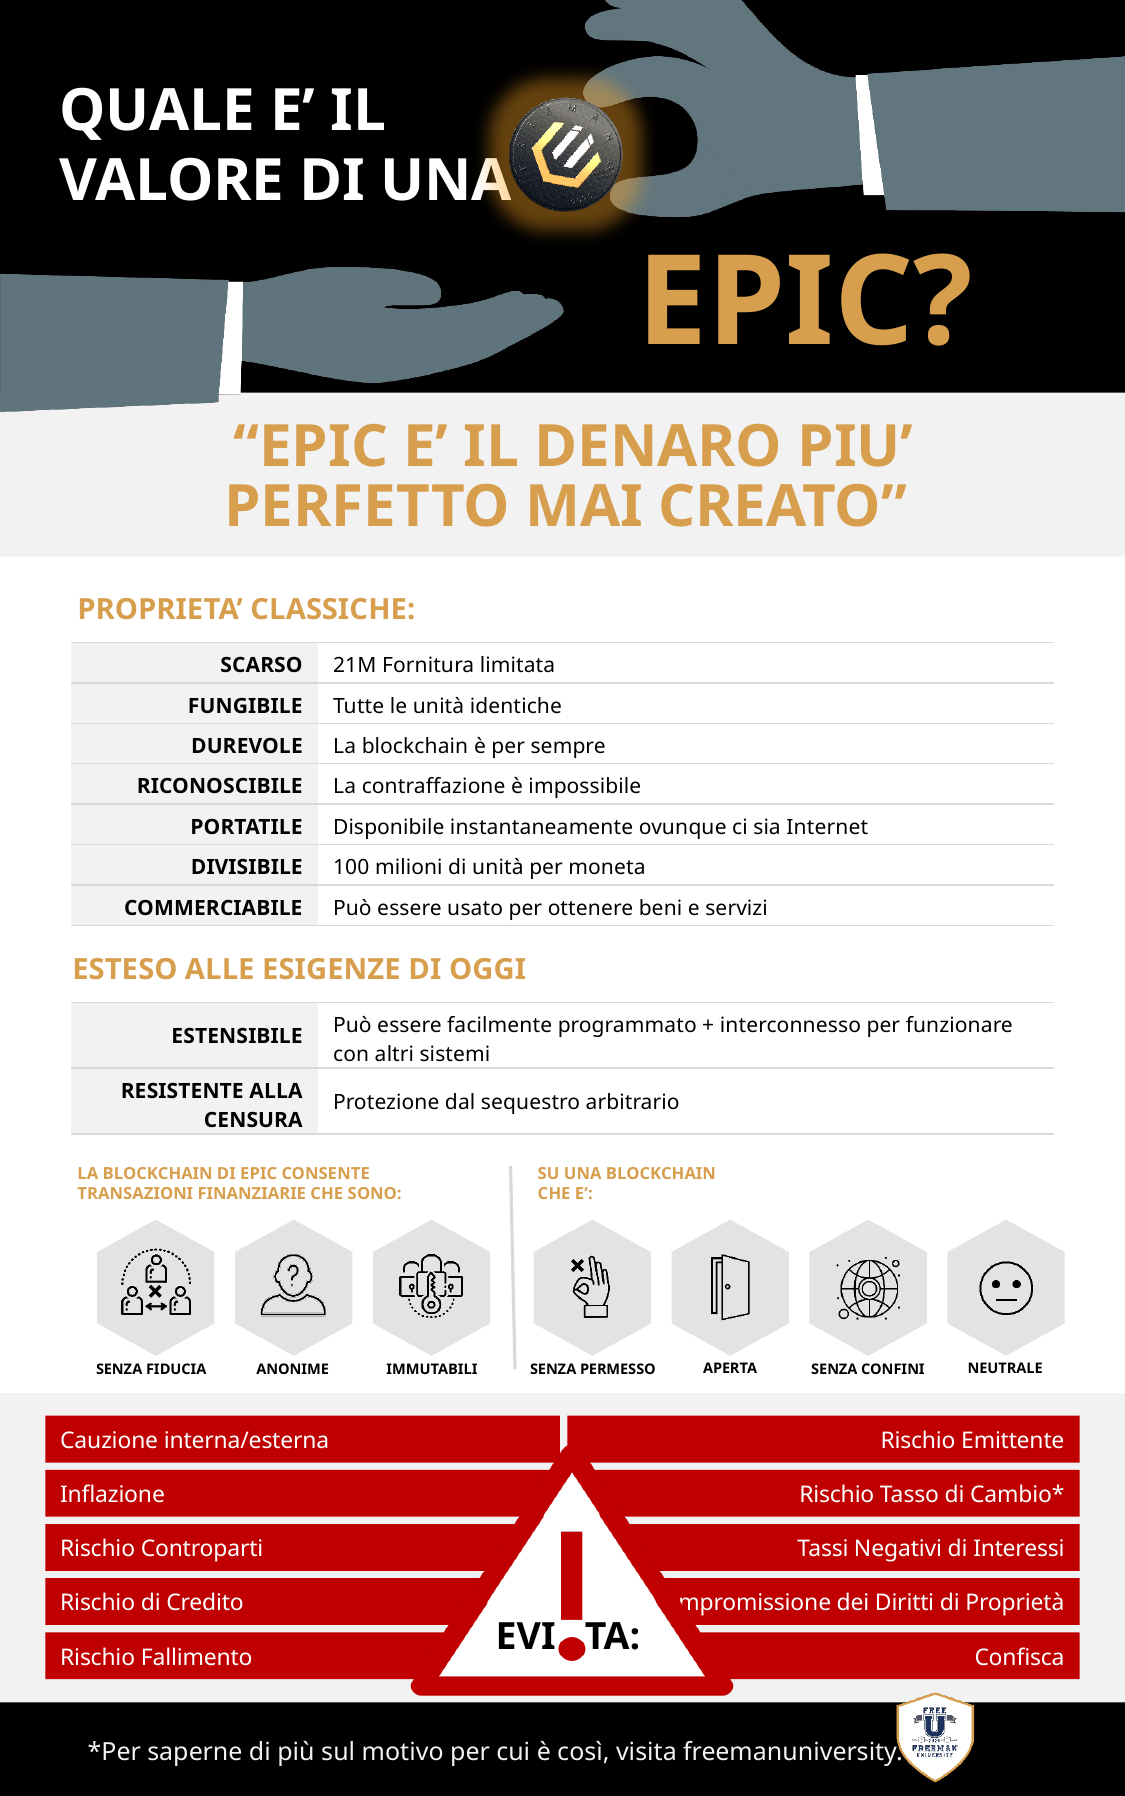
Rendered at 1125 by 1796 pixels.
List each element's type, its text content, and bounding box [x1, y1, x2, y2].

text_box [96, 1219, 505, 1356]
table_cell COMMERCIABILE [71, 886, 318, 925]
picture [975, 1256, 1037, 1319]
text_box LA BLOCKCHAIN DI EPIC CONSENTE TRANSAZIONI FINANZIARIE CHE SONO: [62, 1155, 479, 1211]
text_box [374, 1395, 768, 1745]
text_box SENZA PERMESSO [515, 1363, 671, 1386]
text_box APERTA [688, 1363, 772, 1385]
table_cell DUREVOLE [71, 724, 318, 763]
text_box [829, 1249, 907, 1326]
text_box [607, 245, 1125, 391]
table_cell RICONOSCIBILE [71, 764, 318, 803]
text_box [884, 1686, 985, 1787]
picture [120, 1246, 191, 1317]
text_box ANONIME [241, 1363, 344, 1386]
table_header ESTENSIBILE [71, 1003, 318, 1067]
text_box “EPIC E’ IL DENARO PIU’ PERFETTO MAI CREATO” [70, 411, 1077, 546]
table_cell RESISTENTE ALLA CENSURA [71, 1069, 318, 1133]
table_cell DIVISIBILE [71, 845, 318, 884]
text_box SENZA FIDUCIA [81, 1352, 222, 1385]
table_cell 100 milioni di unità per moneta [318, 845, 1054, 884]
table_header 21M Fornitura limitata [318, 643, 1054, 682]
picture [556, 1251, 627, 1322]
table_cell Tutte le unità identiche [318, 684, 1054, 723]
text_box PROPRIETA’ CLASSICHE: [62, 582, 431, 633]
text_box SENZA CONFINI [796, 1363, 940, 1385]
table_cell PORTATILE [71, 805, 318, 844]
table_header Può essere facilmente programmato + interconnesso per funzionare con altri sistemi [318, 1003, 1054, 1067]
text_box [510, 1165, 515, 1370]
table_cell Protezione dal sequestro arbitrario [318, 1069, 1054, 1133]
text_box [45, 1415, 369, 1680]
text_box EPIC? [622, 247, 989, 378]
table_cell La blockchain è per sempre [318, 724, 1054, 763]
picture [399, 1254, 463, 1319]
text_box ESTESO ALLE ESIGENZE DI OGGI [57, 942, 542, 993]
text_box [771, 1415, 1080, 1680]
table_header SCARSO [71, 643, 318, 682]
text_box [0, 391, 1125, 559]
text_box IMMUTABILI [371, 1363, 493, 1385]
picture [691, 1248, 767, 1323]
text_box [519, 1219, 1065, 1356]
picture [260, 1252, 326, 1318]
table_cell Può essere usato per ottenere beni e servizi [318, 886, 1054, 925]
table_cell FUNGIBILE [71, 684, 318, 723]
picture [0, 0, 1125, 238]
text_box SU UNA BLOCKCHAIN CHE E’: [522, 1155, 1063, 1211]
table_cell Disponibile instantaneamente ovunque ci sia Internet [318, 805, 1054, 844]
text_box NEUTRALE [953, 1363, 1058, 1385]
text_box *Per saperne di più sul motivo per cui è così, visita freemanuniversity.org [72, 1728, 879, 1773]
picture [0, 239, 603, 422]
text_box [0, 1391, 1125, 1700]
table_cell La contraffazione è impossibile [318, 764, 1054, 803]
text_box [0, 1700, 1125, 1796]
